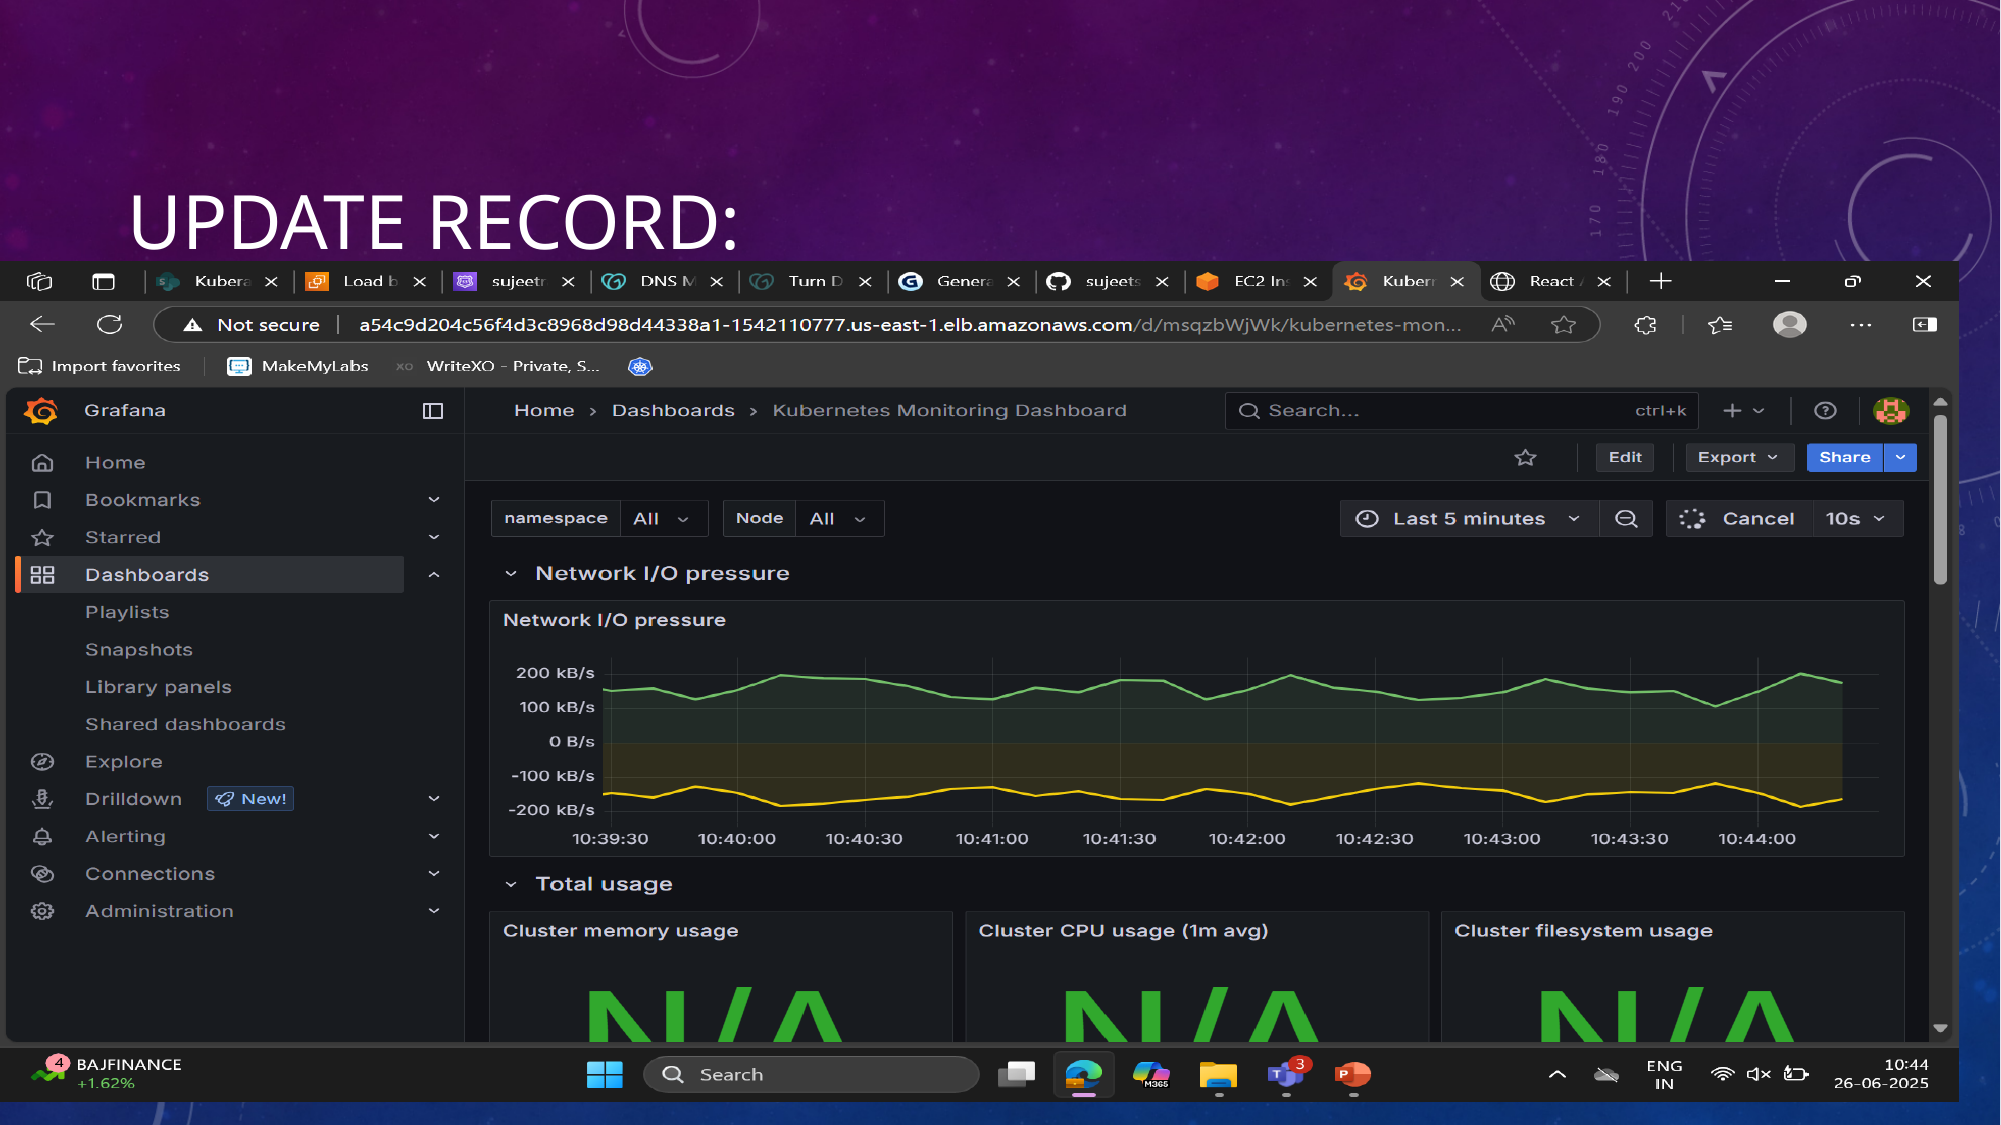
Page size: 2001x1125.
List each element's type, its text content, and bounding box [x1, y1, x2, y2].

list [0, 261, 1959, 1102]
picture [0, 0, 2001, 1125]
title Update record: [112, 99, 1775, 259]
